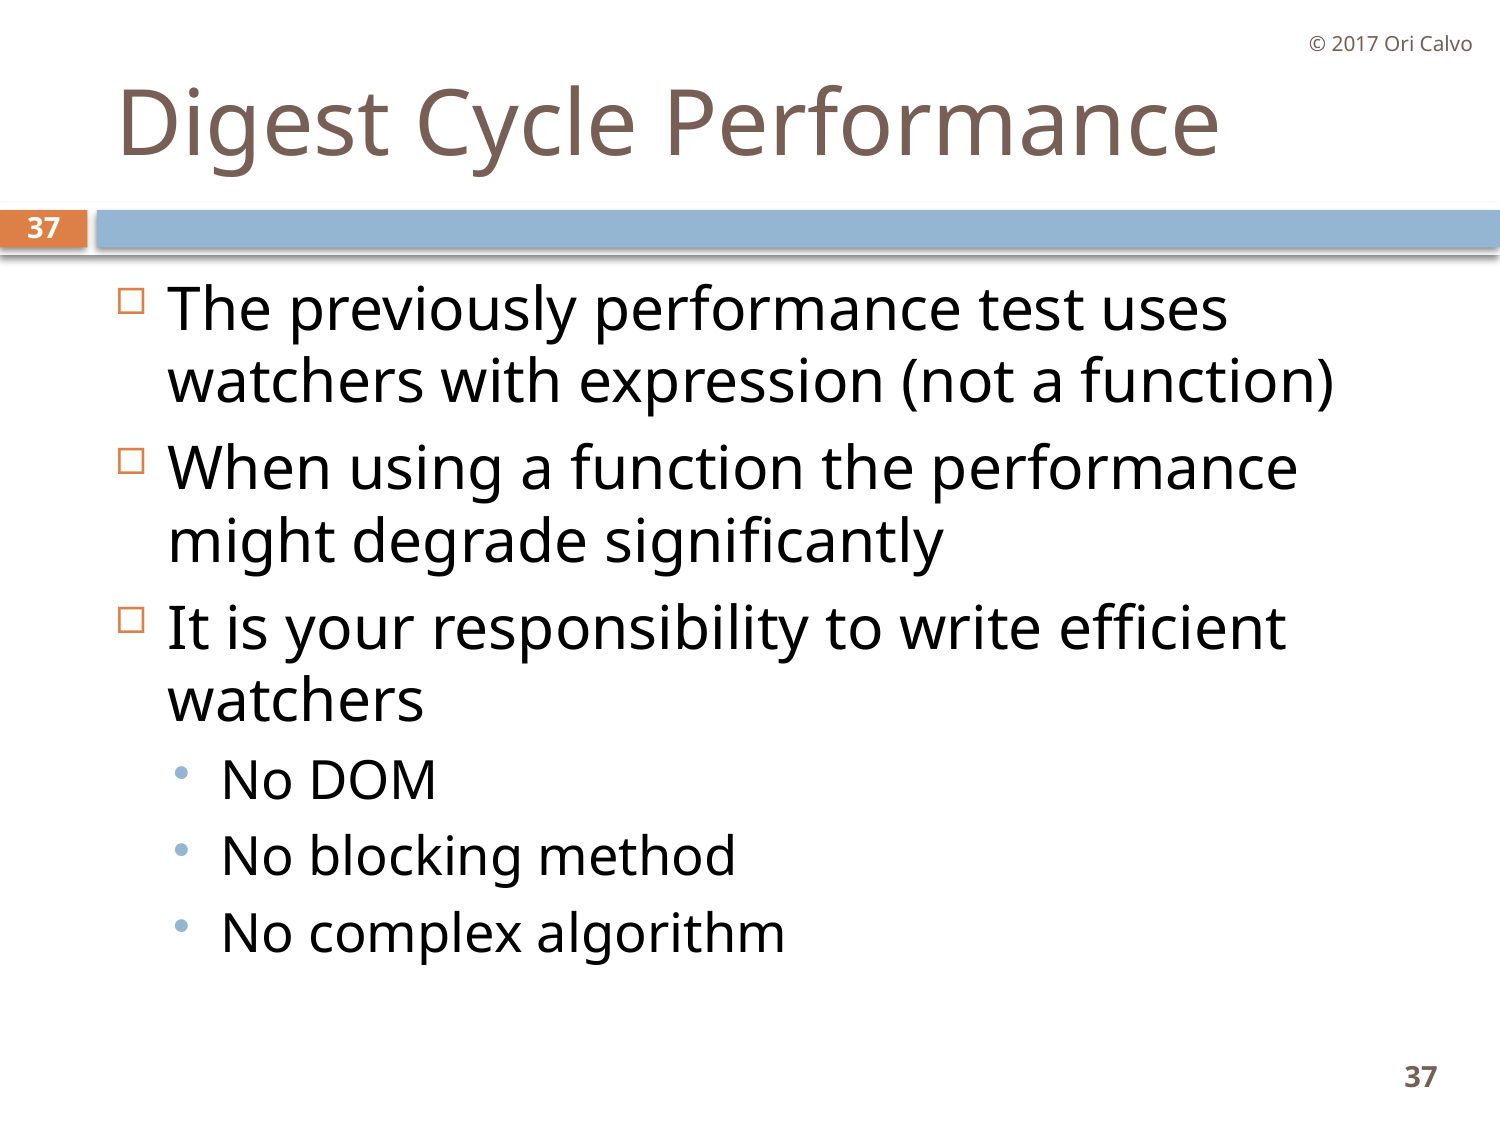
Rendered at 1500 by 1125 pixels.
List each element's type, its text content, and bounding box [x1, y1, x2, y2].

list The previously performance test uses watchers with expression (not a function) When using a function the performance might degrade significantly It is your responsibility to write efficient watchers No DOM No blocking method No complex algorithm [100, 262, 1438, 1000]
footer © 2017 Ori Calvo [1281, 0, 1500, 90]
title Digest Cycle Performance [100, 37, 1438, 200]
slide_number 37 [0, 208, 88, 249]
